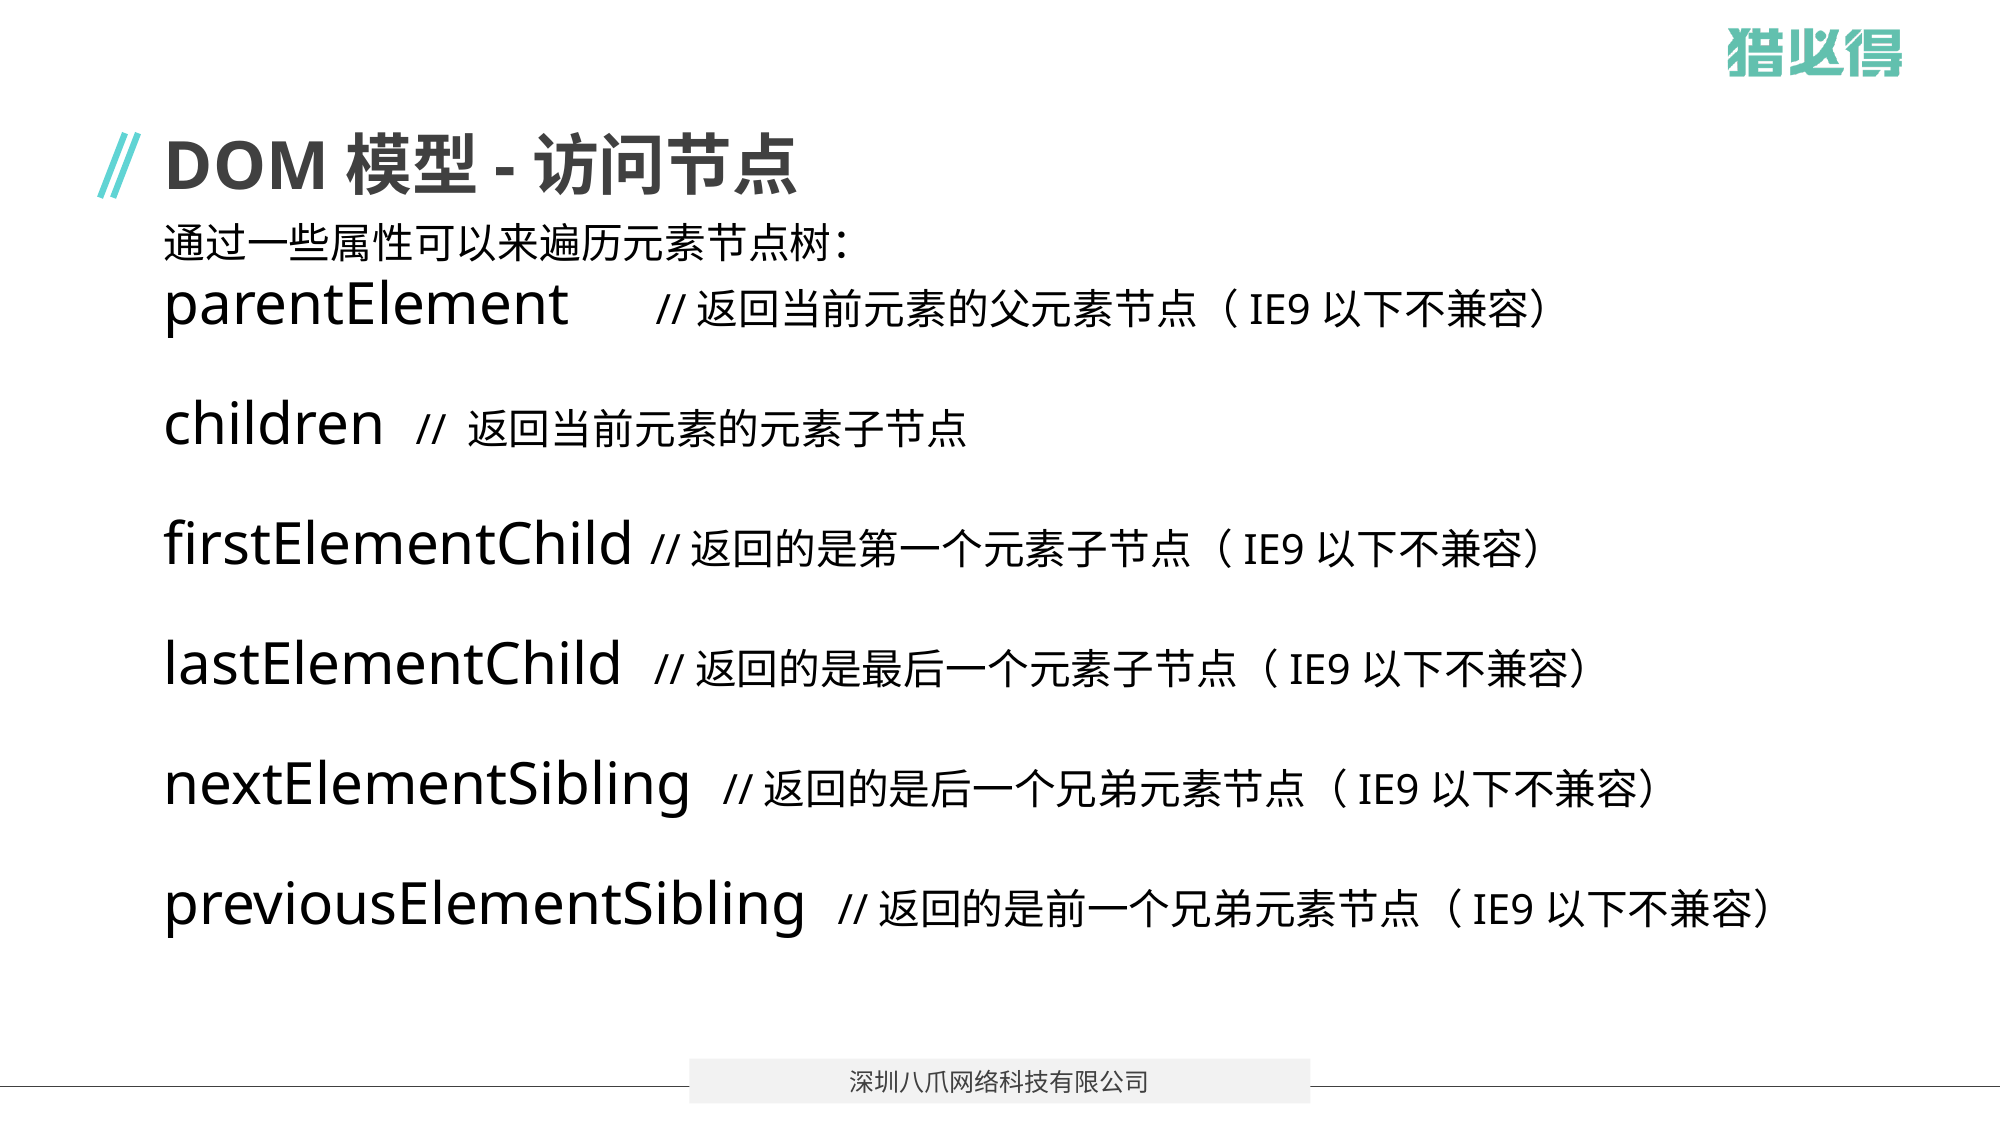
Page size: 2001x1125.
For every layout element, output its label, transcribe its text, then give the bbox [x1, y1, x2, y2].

text_box 通过一些属性可以来遍历元素节点树： parentElement //返回当前元素的父元素节点（IE9以下不兼容） children // 返回当前元素的元素子节点 firstElementChild //返回的是第一个元素子节点（IE9以下不兼容） lastElementChild //返回的是最后一个元素子节点（IE9以下不兼容） nextElementSibling //返回的是后一个兄弟元素节点（IE9以下不兼容） previousElementSibling //返回的是前一个兄弟元素节点（IE9以下不兼容） [148, 209, 1865, 995]
picture [1698, 18, 1928, 79]
title DOM模型-访问节点 [148, 124, 1231, 198]
